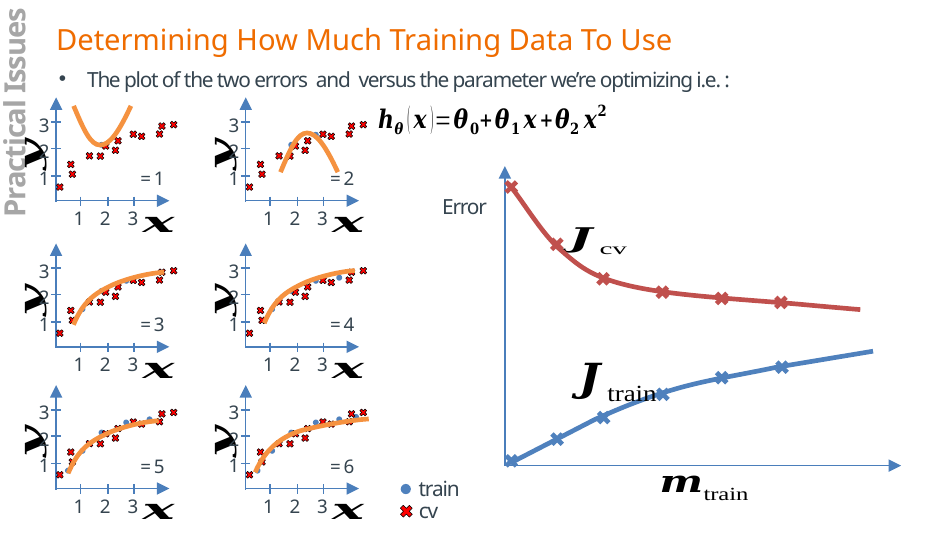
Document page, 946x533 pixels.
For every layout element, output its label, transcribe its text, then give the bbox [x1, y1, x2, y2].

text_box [54, 407, 179, 481]
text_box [291, 489, 302, 516]
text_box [244, 265, 369, 339]
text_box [244, 119, 369, 193]
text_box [102, 201, 113, 229]
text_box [102, 489, 113, 516]
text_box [291, 347, 302, 375]
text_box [14, 97, 179, 240]
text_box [204, 243, 369, 384]
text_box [204, 97, 369, 240]
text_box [204, 384, 369, 528]
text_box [244, 407, 369, 481]
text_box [14, 243, 179, 384]
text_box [504, 165, 902, 466]
text_box Practical Issues [0, 8, 32, 485]
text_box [14, 384, 179, 528]
text_box Determining How Much Training Data To Use [53, 18, 903, 57]
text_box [291, 201, 302, 229]
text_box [54, 119, 179, 193]
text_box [102, 347, 113, 375]
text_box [54, 265, 179, 339]
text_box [397, 474, 459, 523]
